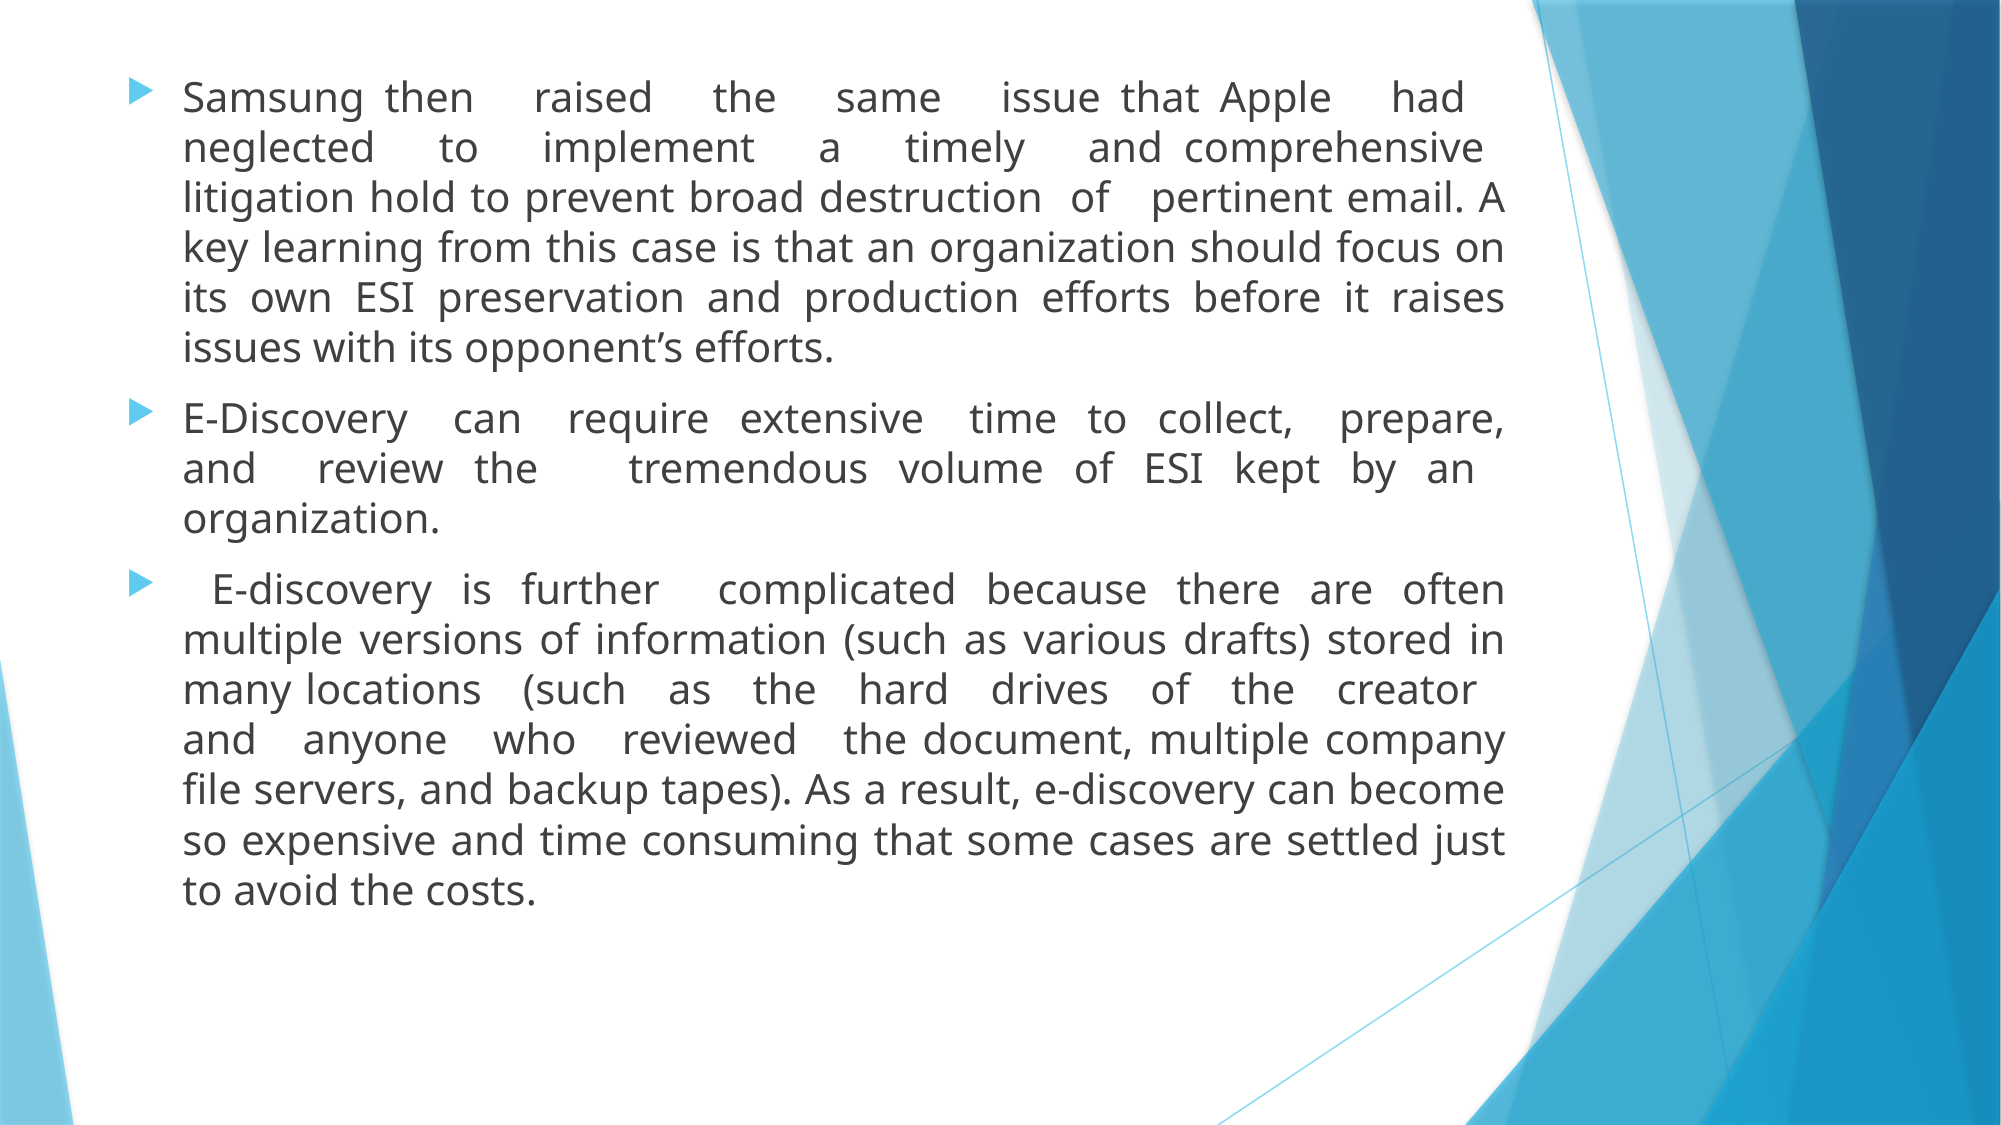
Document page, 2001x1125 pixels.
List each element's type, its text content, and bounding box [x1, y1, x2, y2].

list Samsung then raised the same issue that Apple had neglected to implement a timely and comprehensive litigation hold to prevent broad destruction of pertinent email. A key learning from this case is that an organization should focus on its own ESI preservation and production efforts before it raises issues with its opponent’s efforts. E-Discovery can require extensive time to collect, prepare, and review the tremendous volume of ESI kept by an organization. E-discovery is further complicated because there are often multiple versions of information (such as various drafts) stored in many locations (such as the hard drives of the creator and anyone who reviewed the document, multiple company file servers, and backup tapes). As a result, e-discovery can become so expensive and time consuming that some cases are settled just to avoid the costs. [111, 62, 1522, 991]
